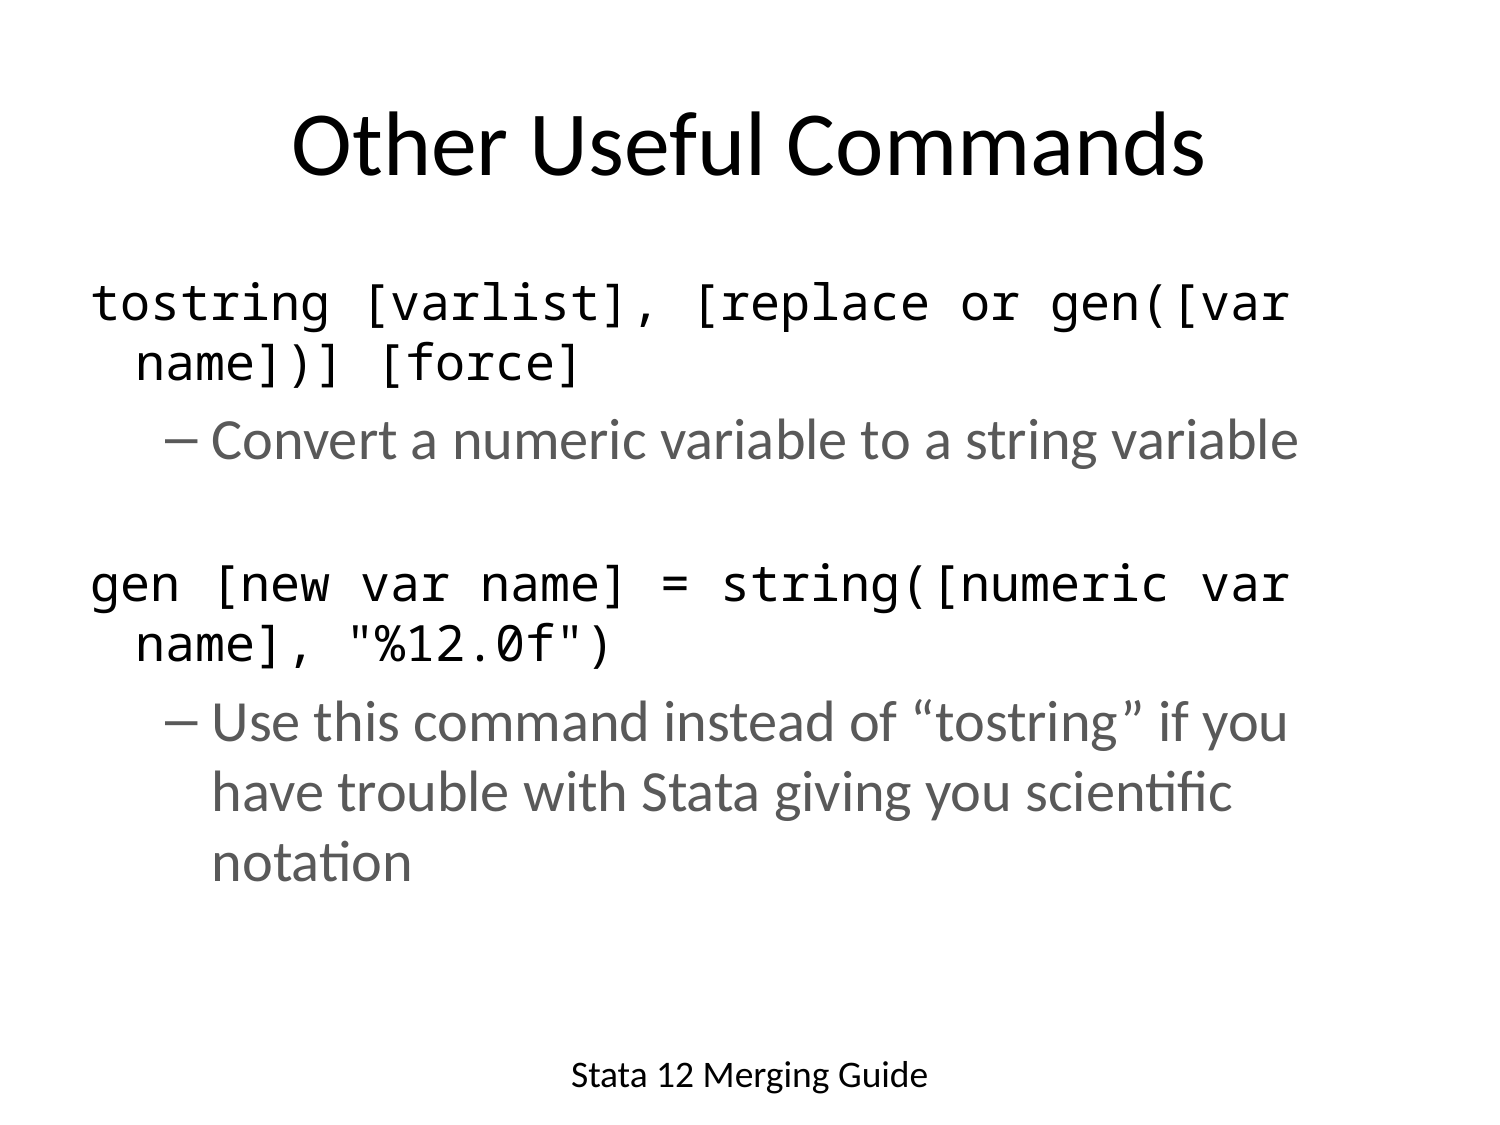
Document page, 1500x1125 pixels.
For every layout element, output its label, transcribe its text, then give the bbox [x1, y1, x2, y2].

list tostring [varlist], [replace or gen([var name])] [force] Convert a numeric variable to a string variable gen [new var name] = string([numeric var name], "%12.0f") Use this command instead of “tostring” if you have trouble with Stata giving you scientific notation [75, 262, 1425, 1005]
title Other Useful Commands [75, 45, 1425, 233]
footer Stata 12 Merging Guide [512, 1042, 988, 1103]
